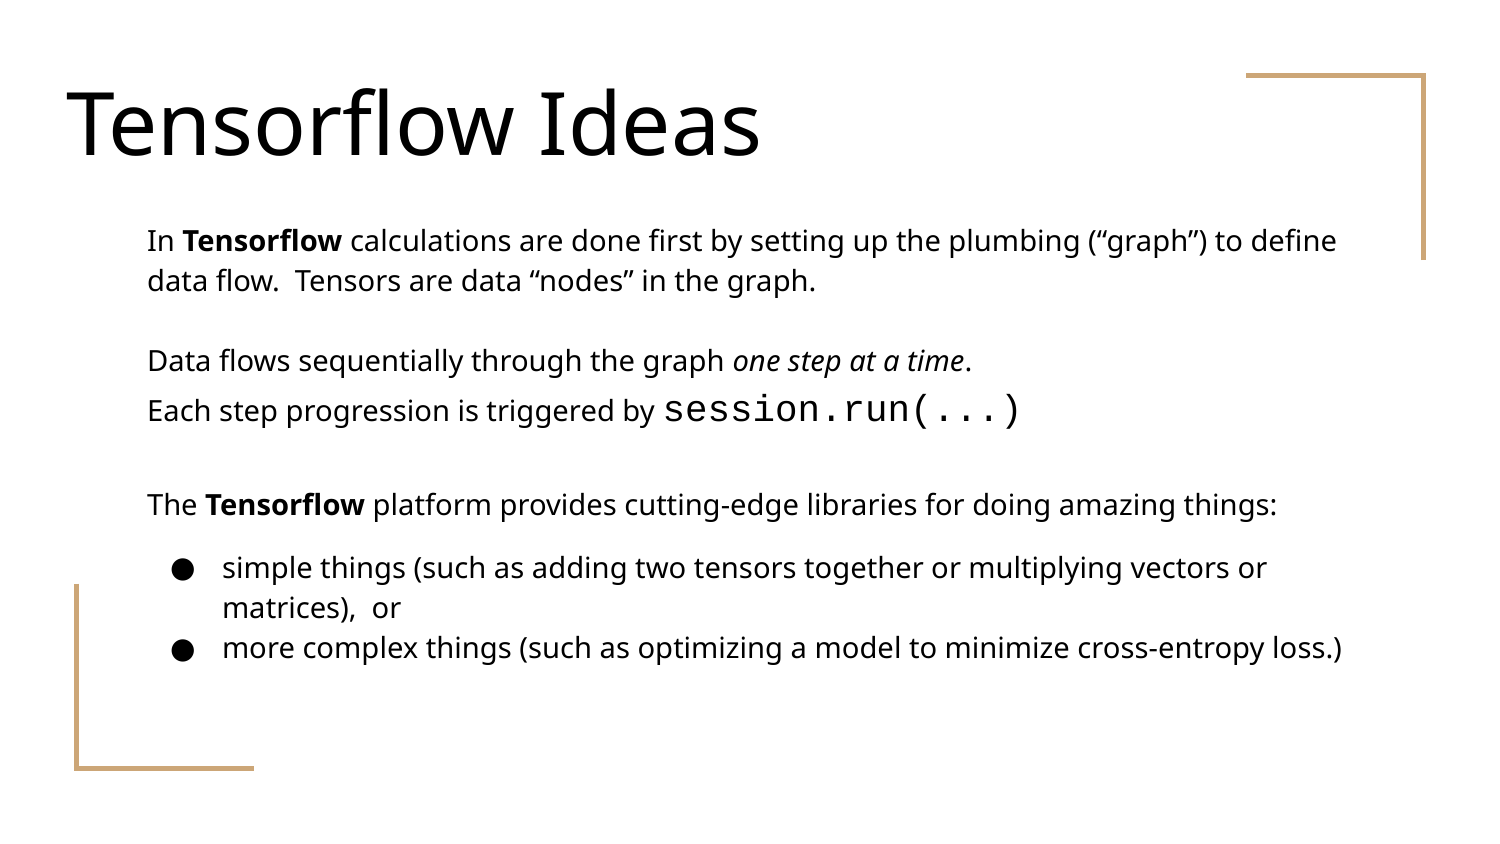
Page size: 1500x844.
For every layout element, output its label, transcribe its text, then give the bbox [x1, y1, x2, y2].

text_box In Tensorflow calculations are done first by setting up the plumbing (“graph”) to define data flow. Tensors are data “nodes” in the graph. Data flows sequentially through the graph one step at a time. Each step progression is triggered by session.run(...) The Tensorflow platform provides cutting-edge libraries for doing amazing things: simple things (such as adding two tensors together or multiplying vectors or matrices), or more complex things (such as optimizing a model to minimize cross-entropy loss.) [132, 194, 1401, 687]
title Tensorflow Ideas [51, 51, 1449, 189]
